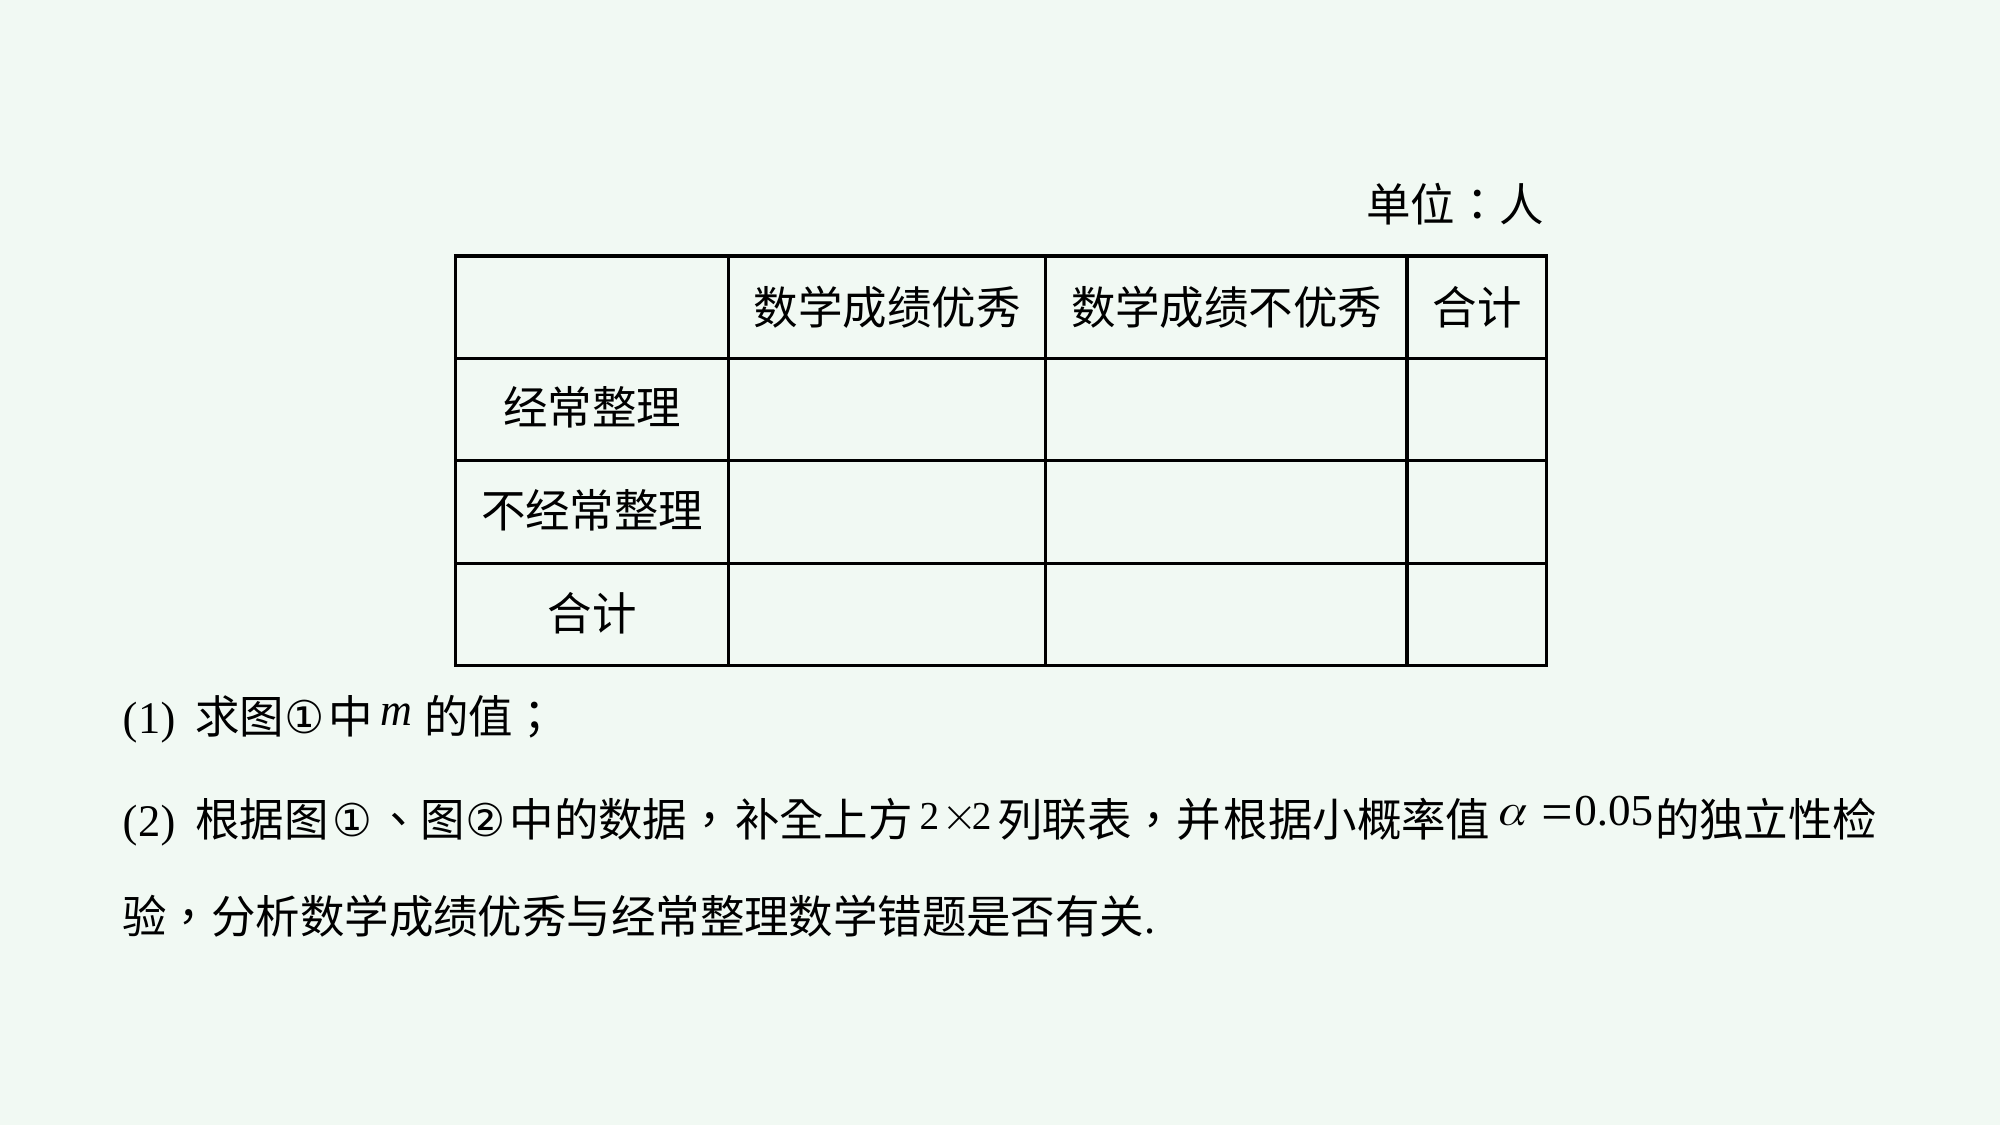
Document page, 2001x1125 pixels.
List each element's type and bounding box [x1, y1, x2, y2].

text_box [122, 153, 1881, 972]
